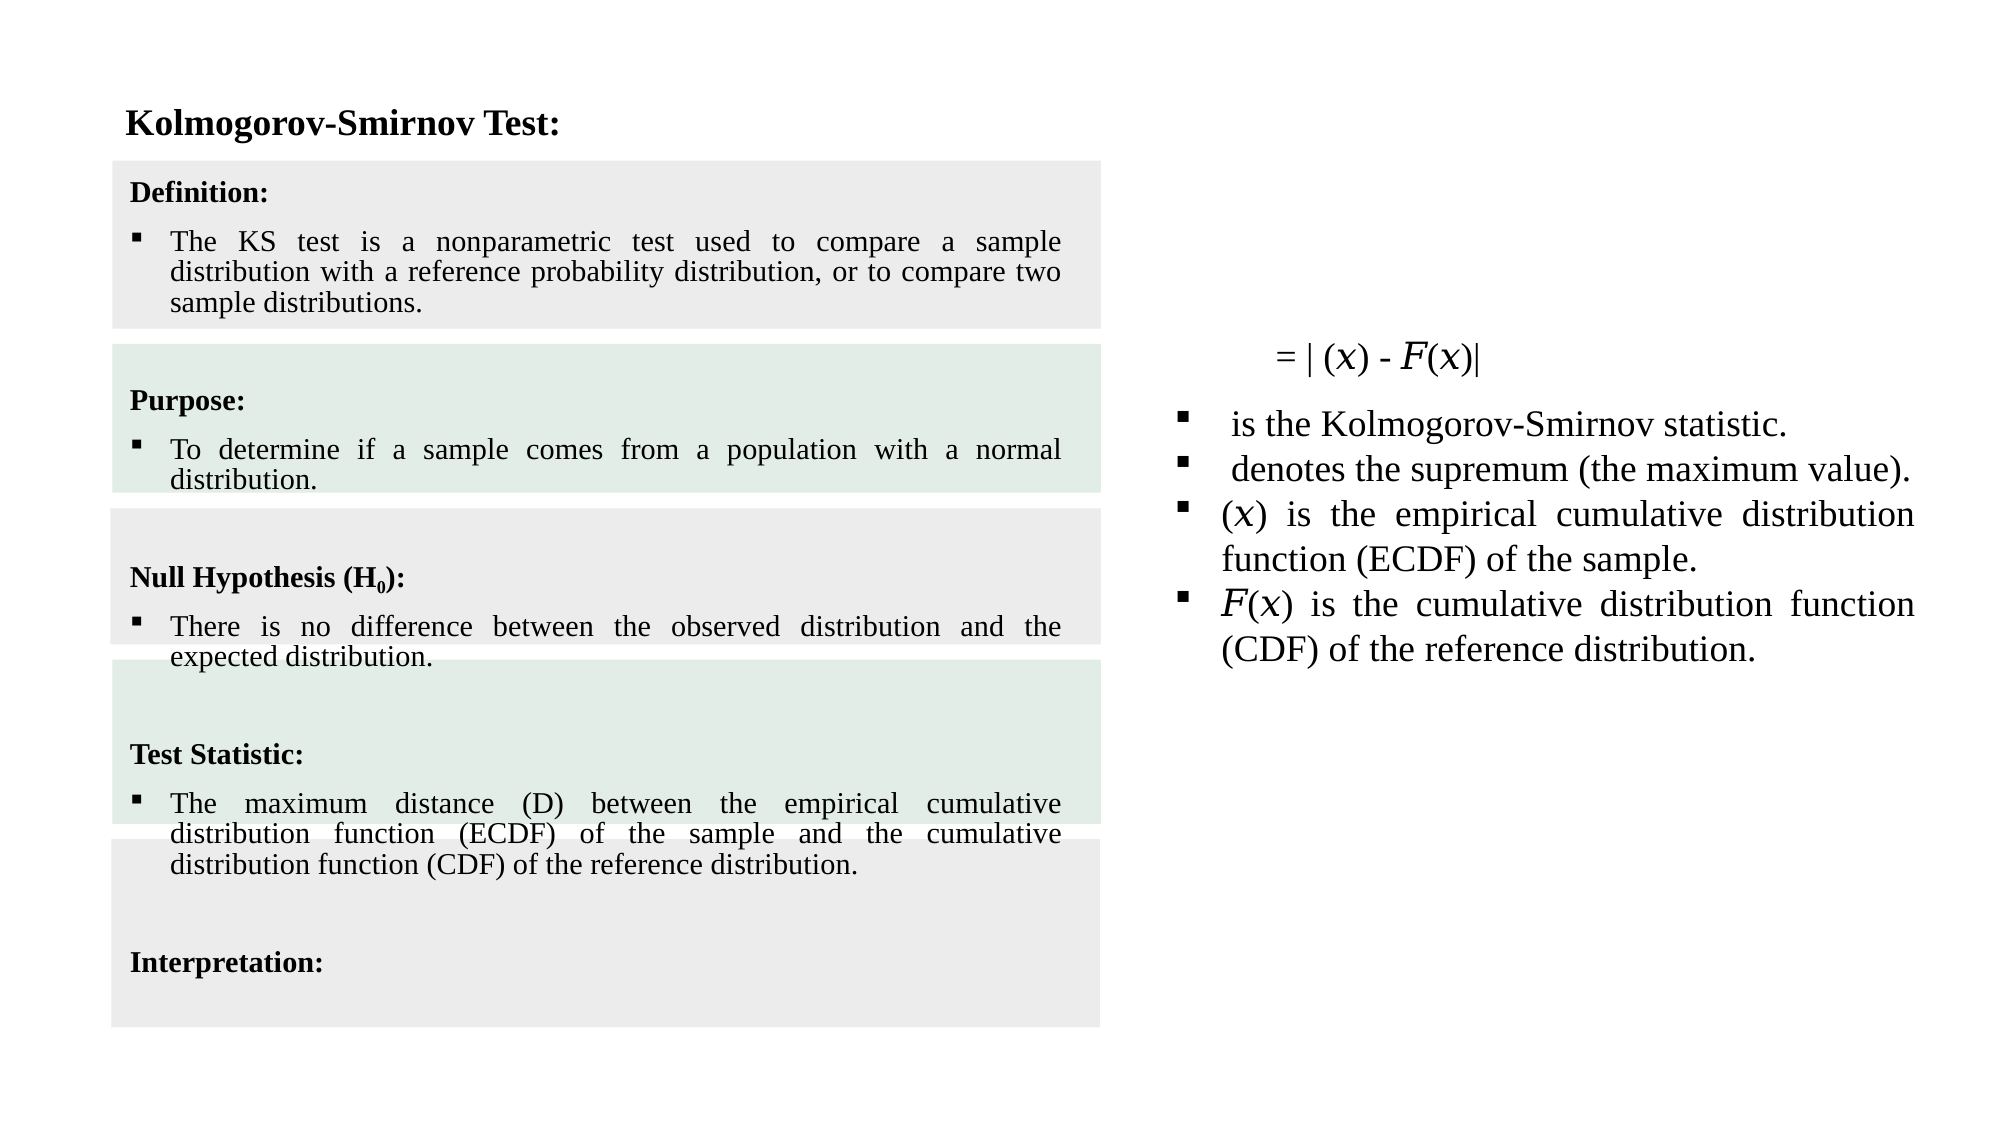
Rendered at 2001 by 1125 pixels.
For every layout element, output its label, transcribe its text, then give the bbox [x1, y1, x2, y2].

text_box [111, 343, 1102, 494]
text_box [109, 507, 1102, 645]
text_box [111, 161, 1102, 330]
text_box [111, 658, 1102, 825]
title Kolmogorov-Smirnov Test: [110, 88, 1830, 161]
text_box [110, 838, 1101, 1028]
